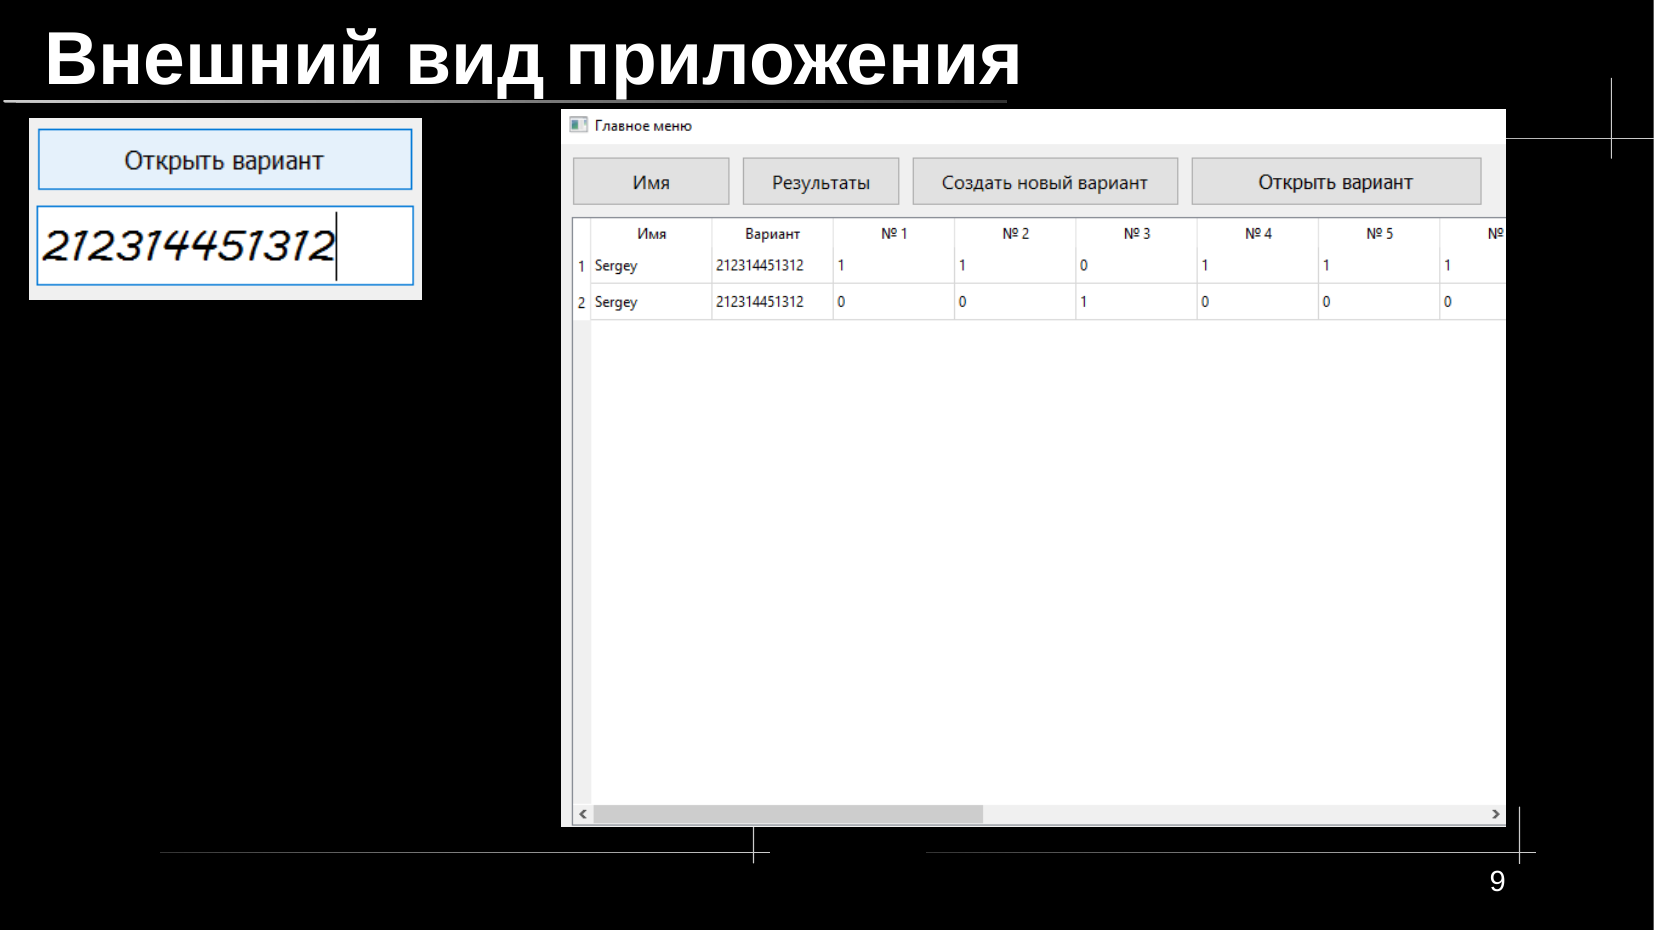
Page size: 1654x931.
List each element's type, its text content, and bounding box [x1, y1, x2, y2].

text_box Внешний вид приложения [29, 2, 1152, 118]
slide_number 9 [1240, 862, 1506, 930]
picture [560, 109, 1506, 827]
picture [29, 118, 422, 300]
